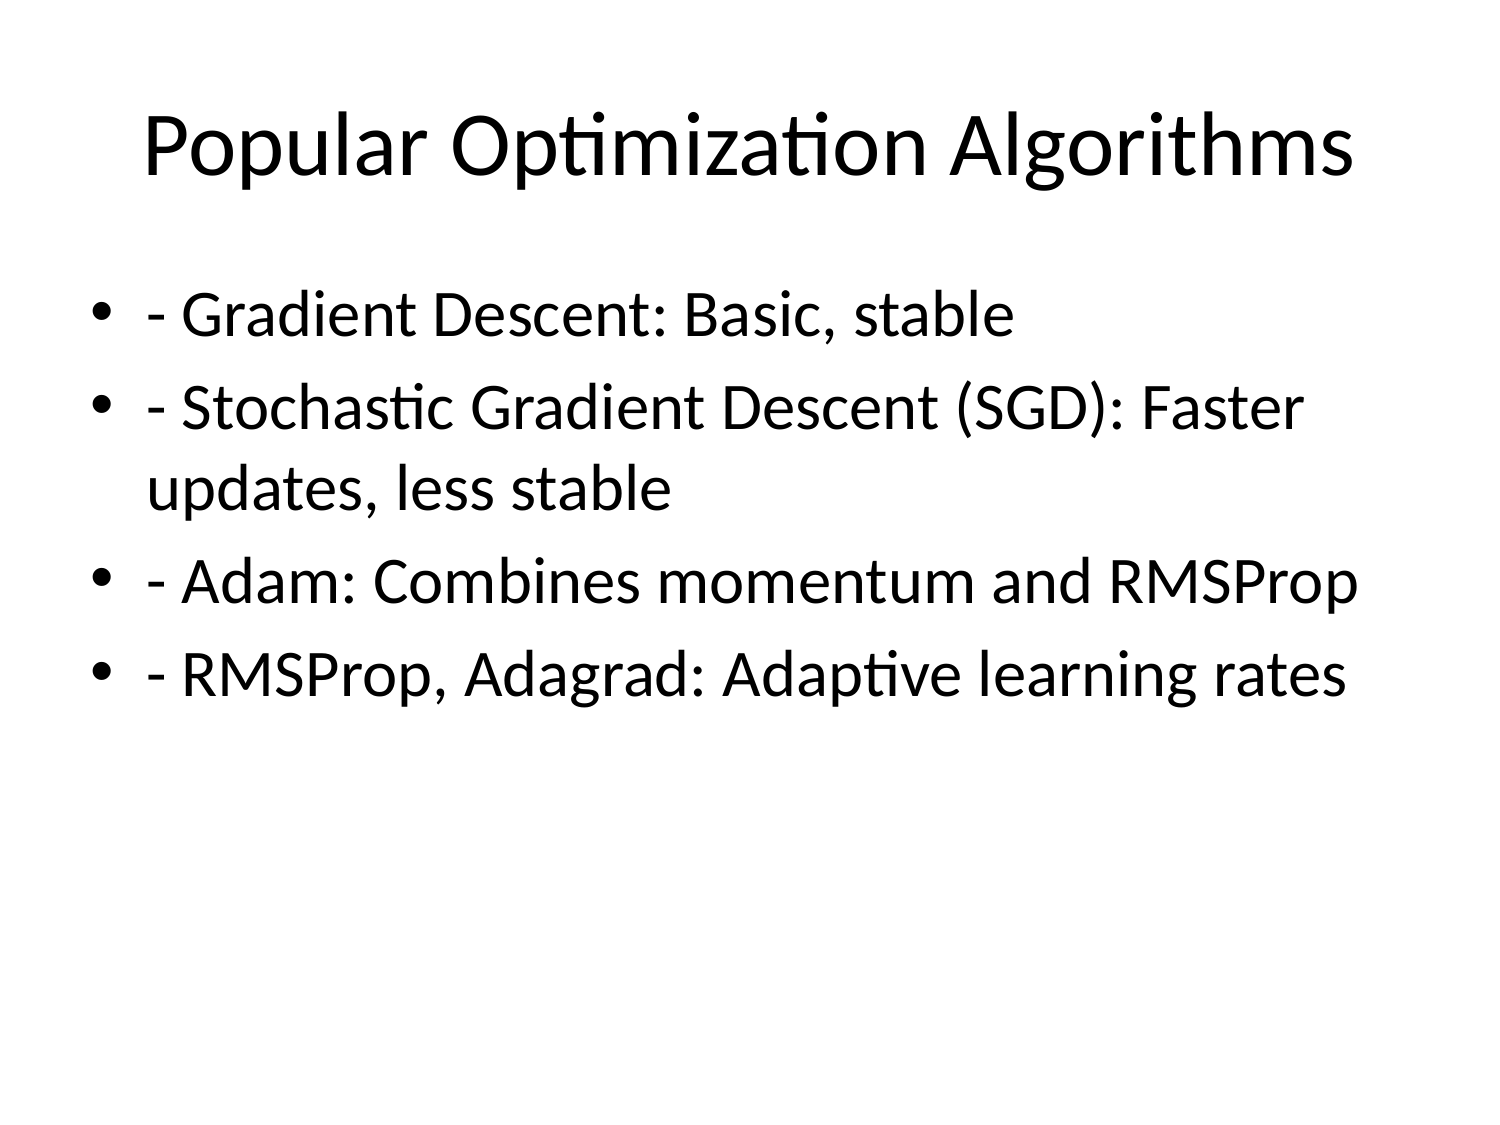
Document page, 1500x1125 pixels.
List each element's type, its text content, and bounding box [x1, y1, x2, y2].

title Popular Optimization Algorithms [75, 45, 1425, 233]
list - Gradient Descent: Basic, stable - Stochastic Gradient Descent (SGD): Faster updates, less stable - Adam: Combines momentum and RMSProp - RMSProp, Adagrad: Adaptive learning rates [75, 262, 1425, 1005]
